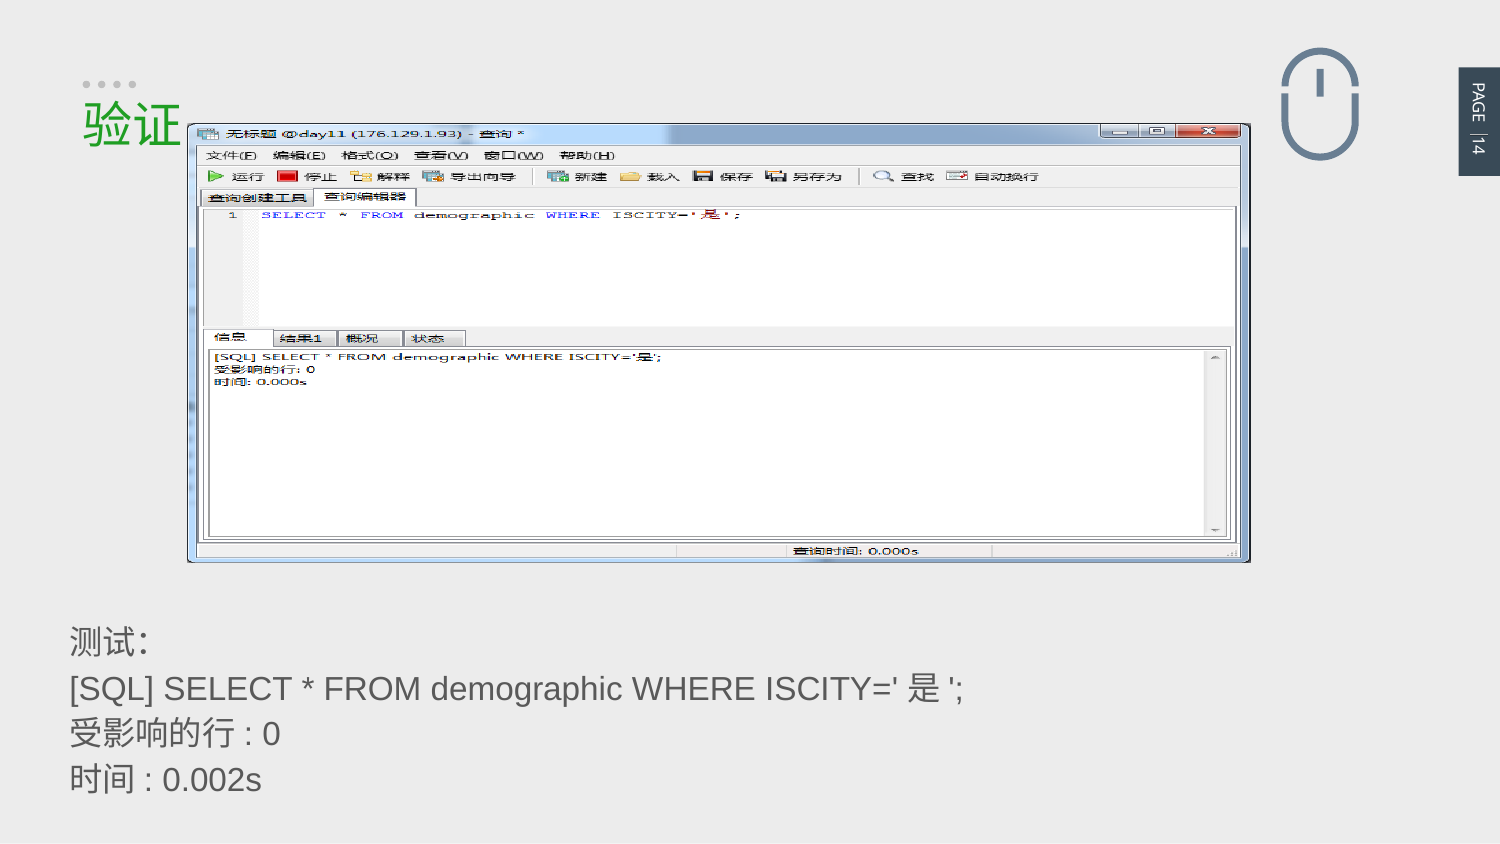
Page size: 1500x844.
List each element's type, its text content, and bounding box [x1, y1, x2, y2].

text_box 测试： [SQL] SELECT * FROM demographic WHERE ISCITY='是'; 受影响的行: 0 时间: 0.002s [54, 608, 1404, 806]
picture [186, 123, 1251, 564]
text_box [1458, 67, 1500, 177]
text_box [1281, 47, 1359, 161]
text_box 验证 [67, 85, 198, 161]
